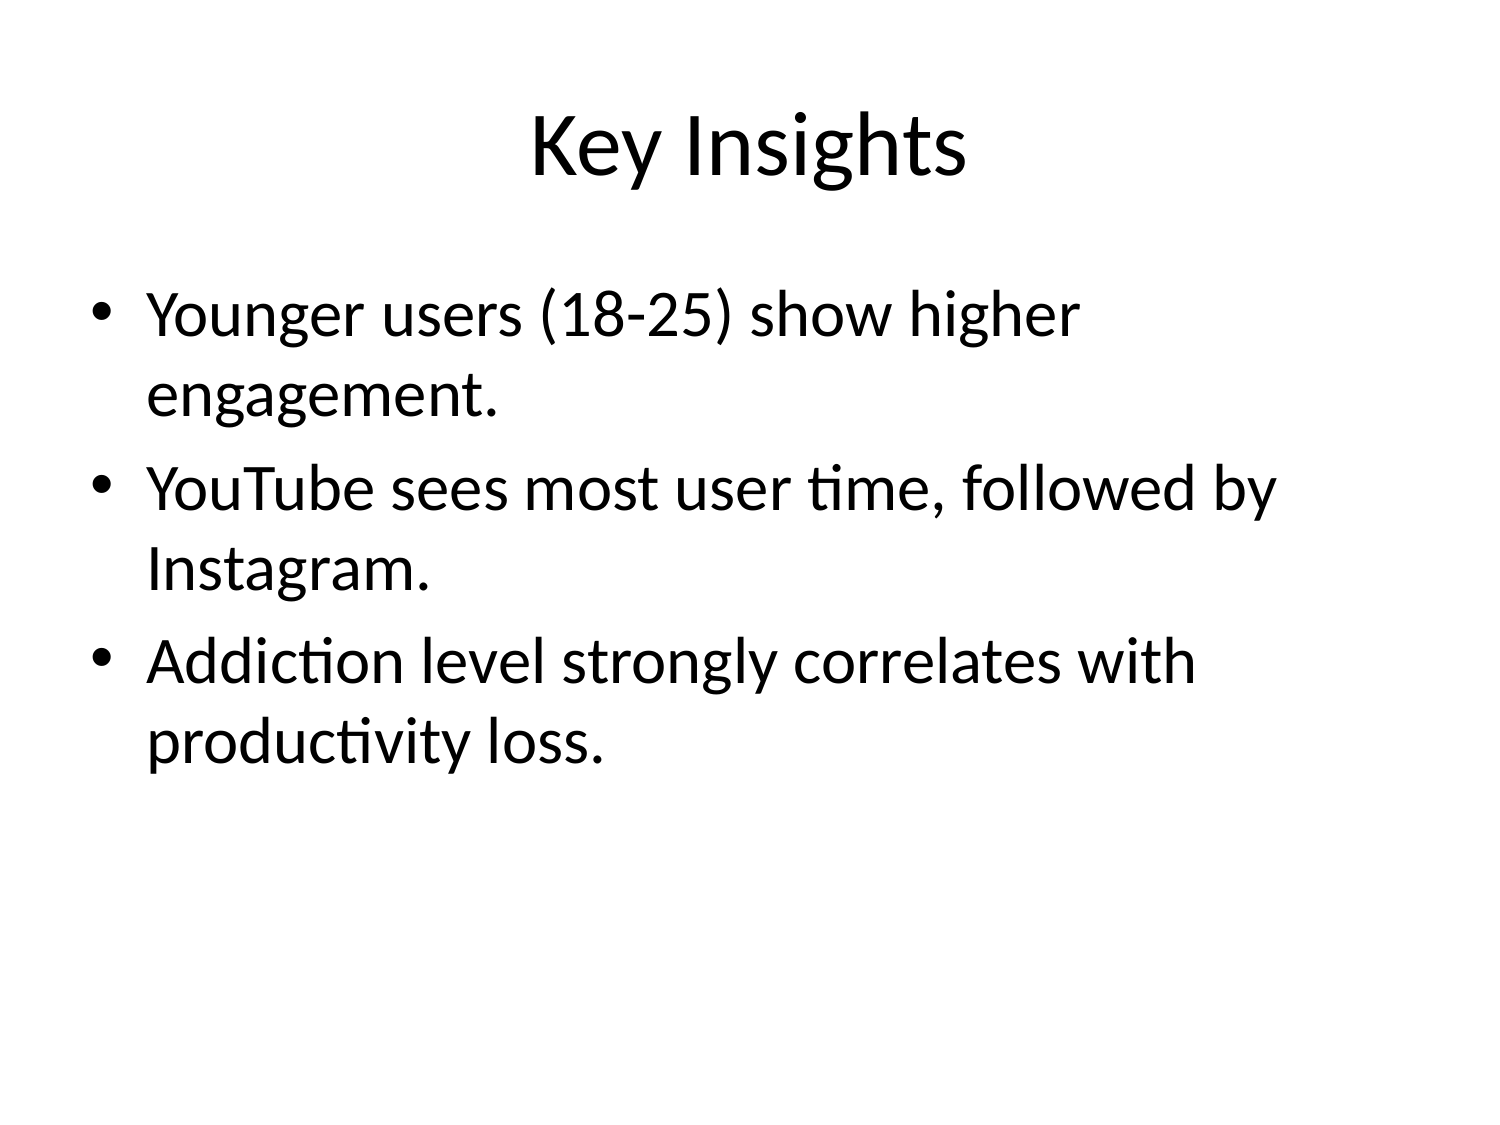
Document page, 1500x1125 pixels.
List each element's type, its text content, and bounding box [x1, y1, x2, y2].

title Key Insights [75, 45, 1425, 233]
list Younger users (18-25) show higher engagement. YouTube sees most user time, followed by Instagram. Addiction level strongly correlates with productivity loss. [75, 262, 1425, 1005]
